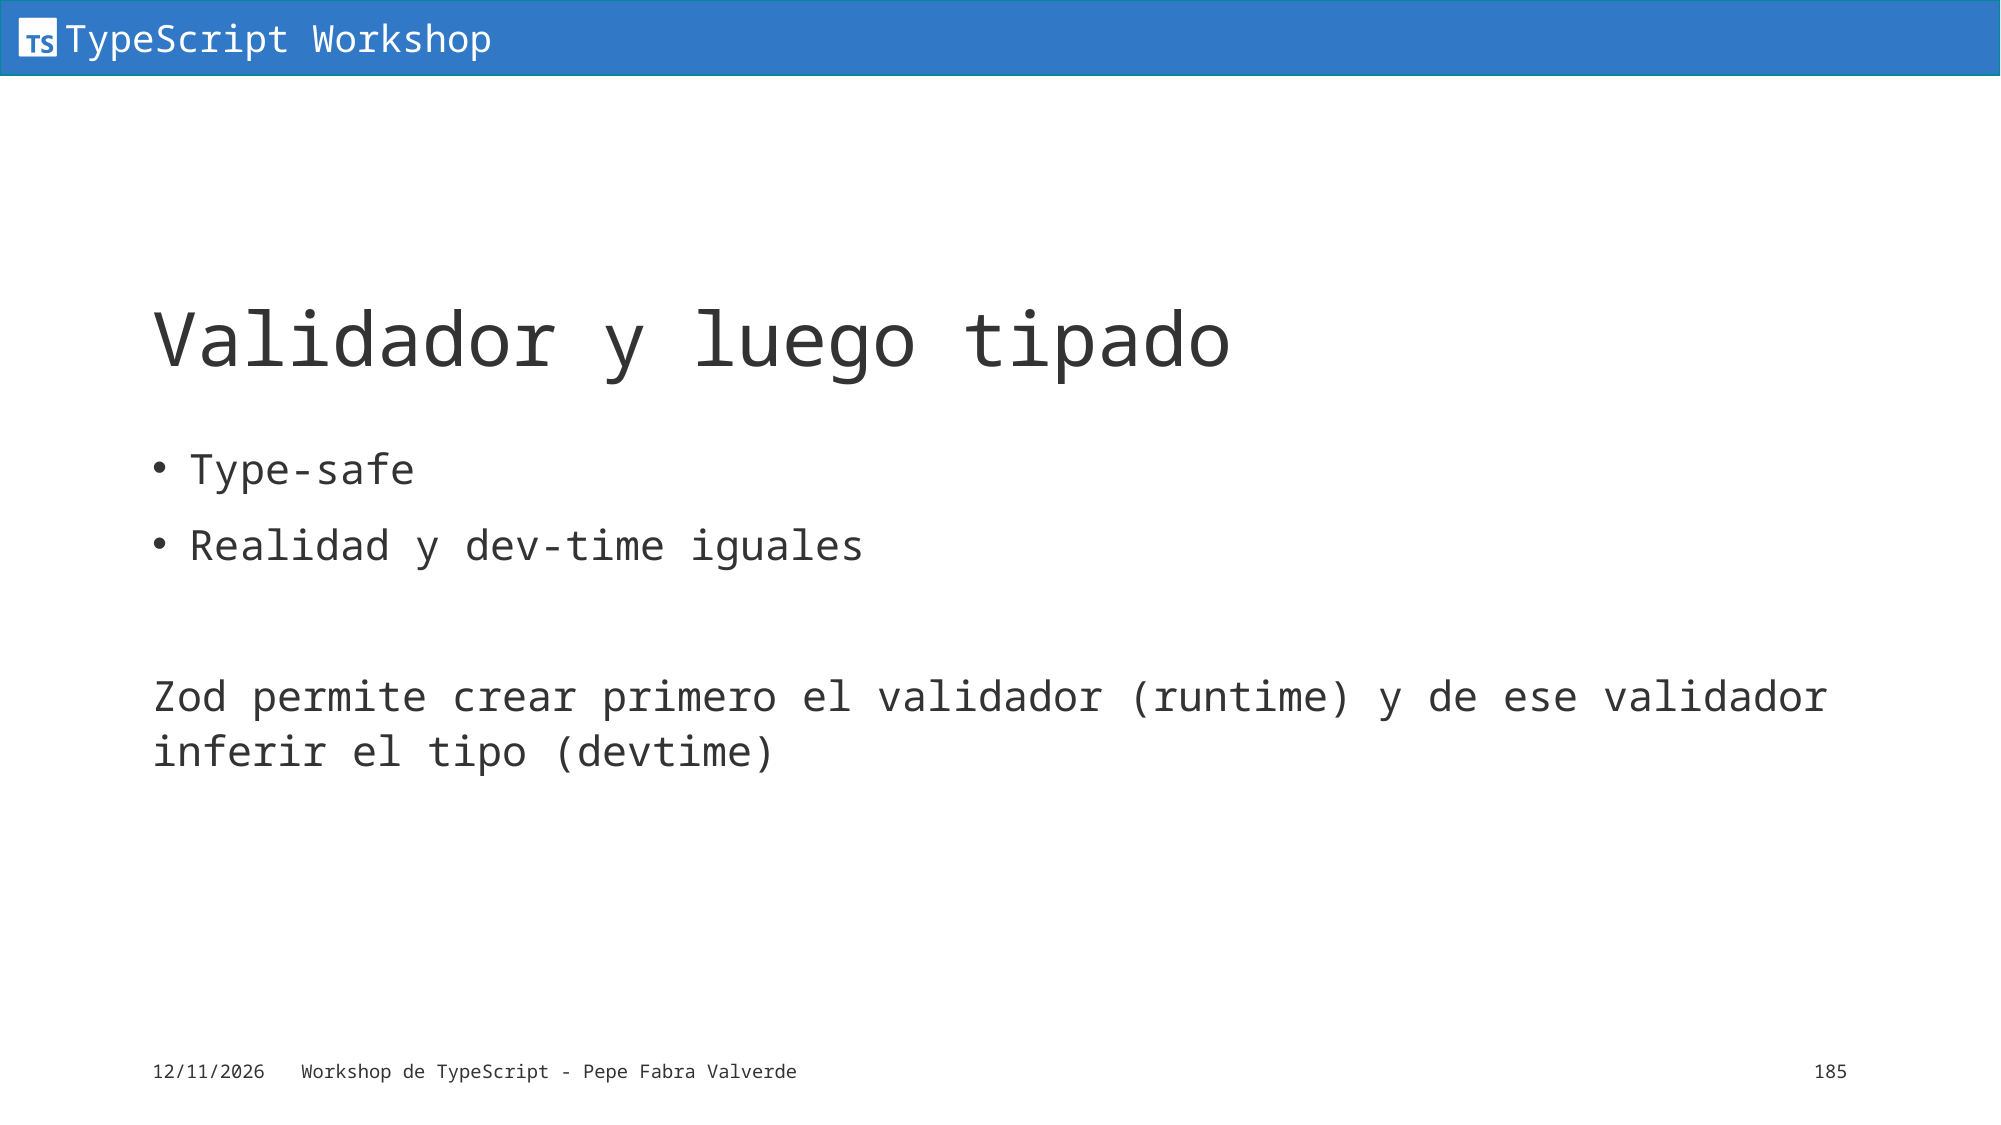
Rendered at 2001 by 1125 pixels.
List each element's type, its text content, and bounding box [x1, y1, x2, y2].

footer Workshop de TypeScript - Pepe Fabra Valverde [286, 1042, 962, 1103]
picture [16, 15, 59, 59]
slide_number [137, 1042, 281, 1103]
slide_number 185 [1412, 1042, 1863, 1103]
list Type-safe Realidad y dev-time iguales Zod permite crear primero el validador (runtime) y de ese validador inferir el tipo (devtime) [137, 430, 1863, 1014]
title Validador y luego tipado [137, 171, 1863, 389]
